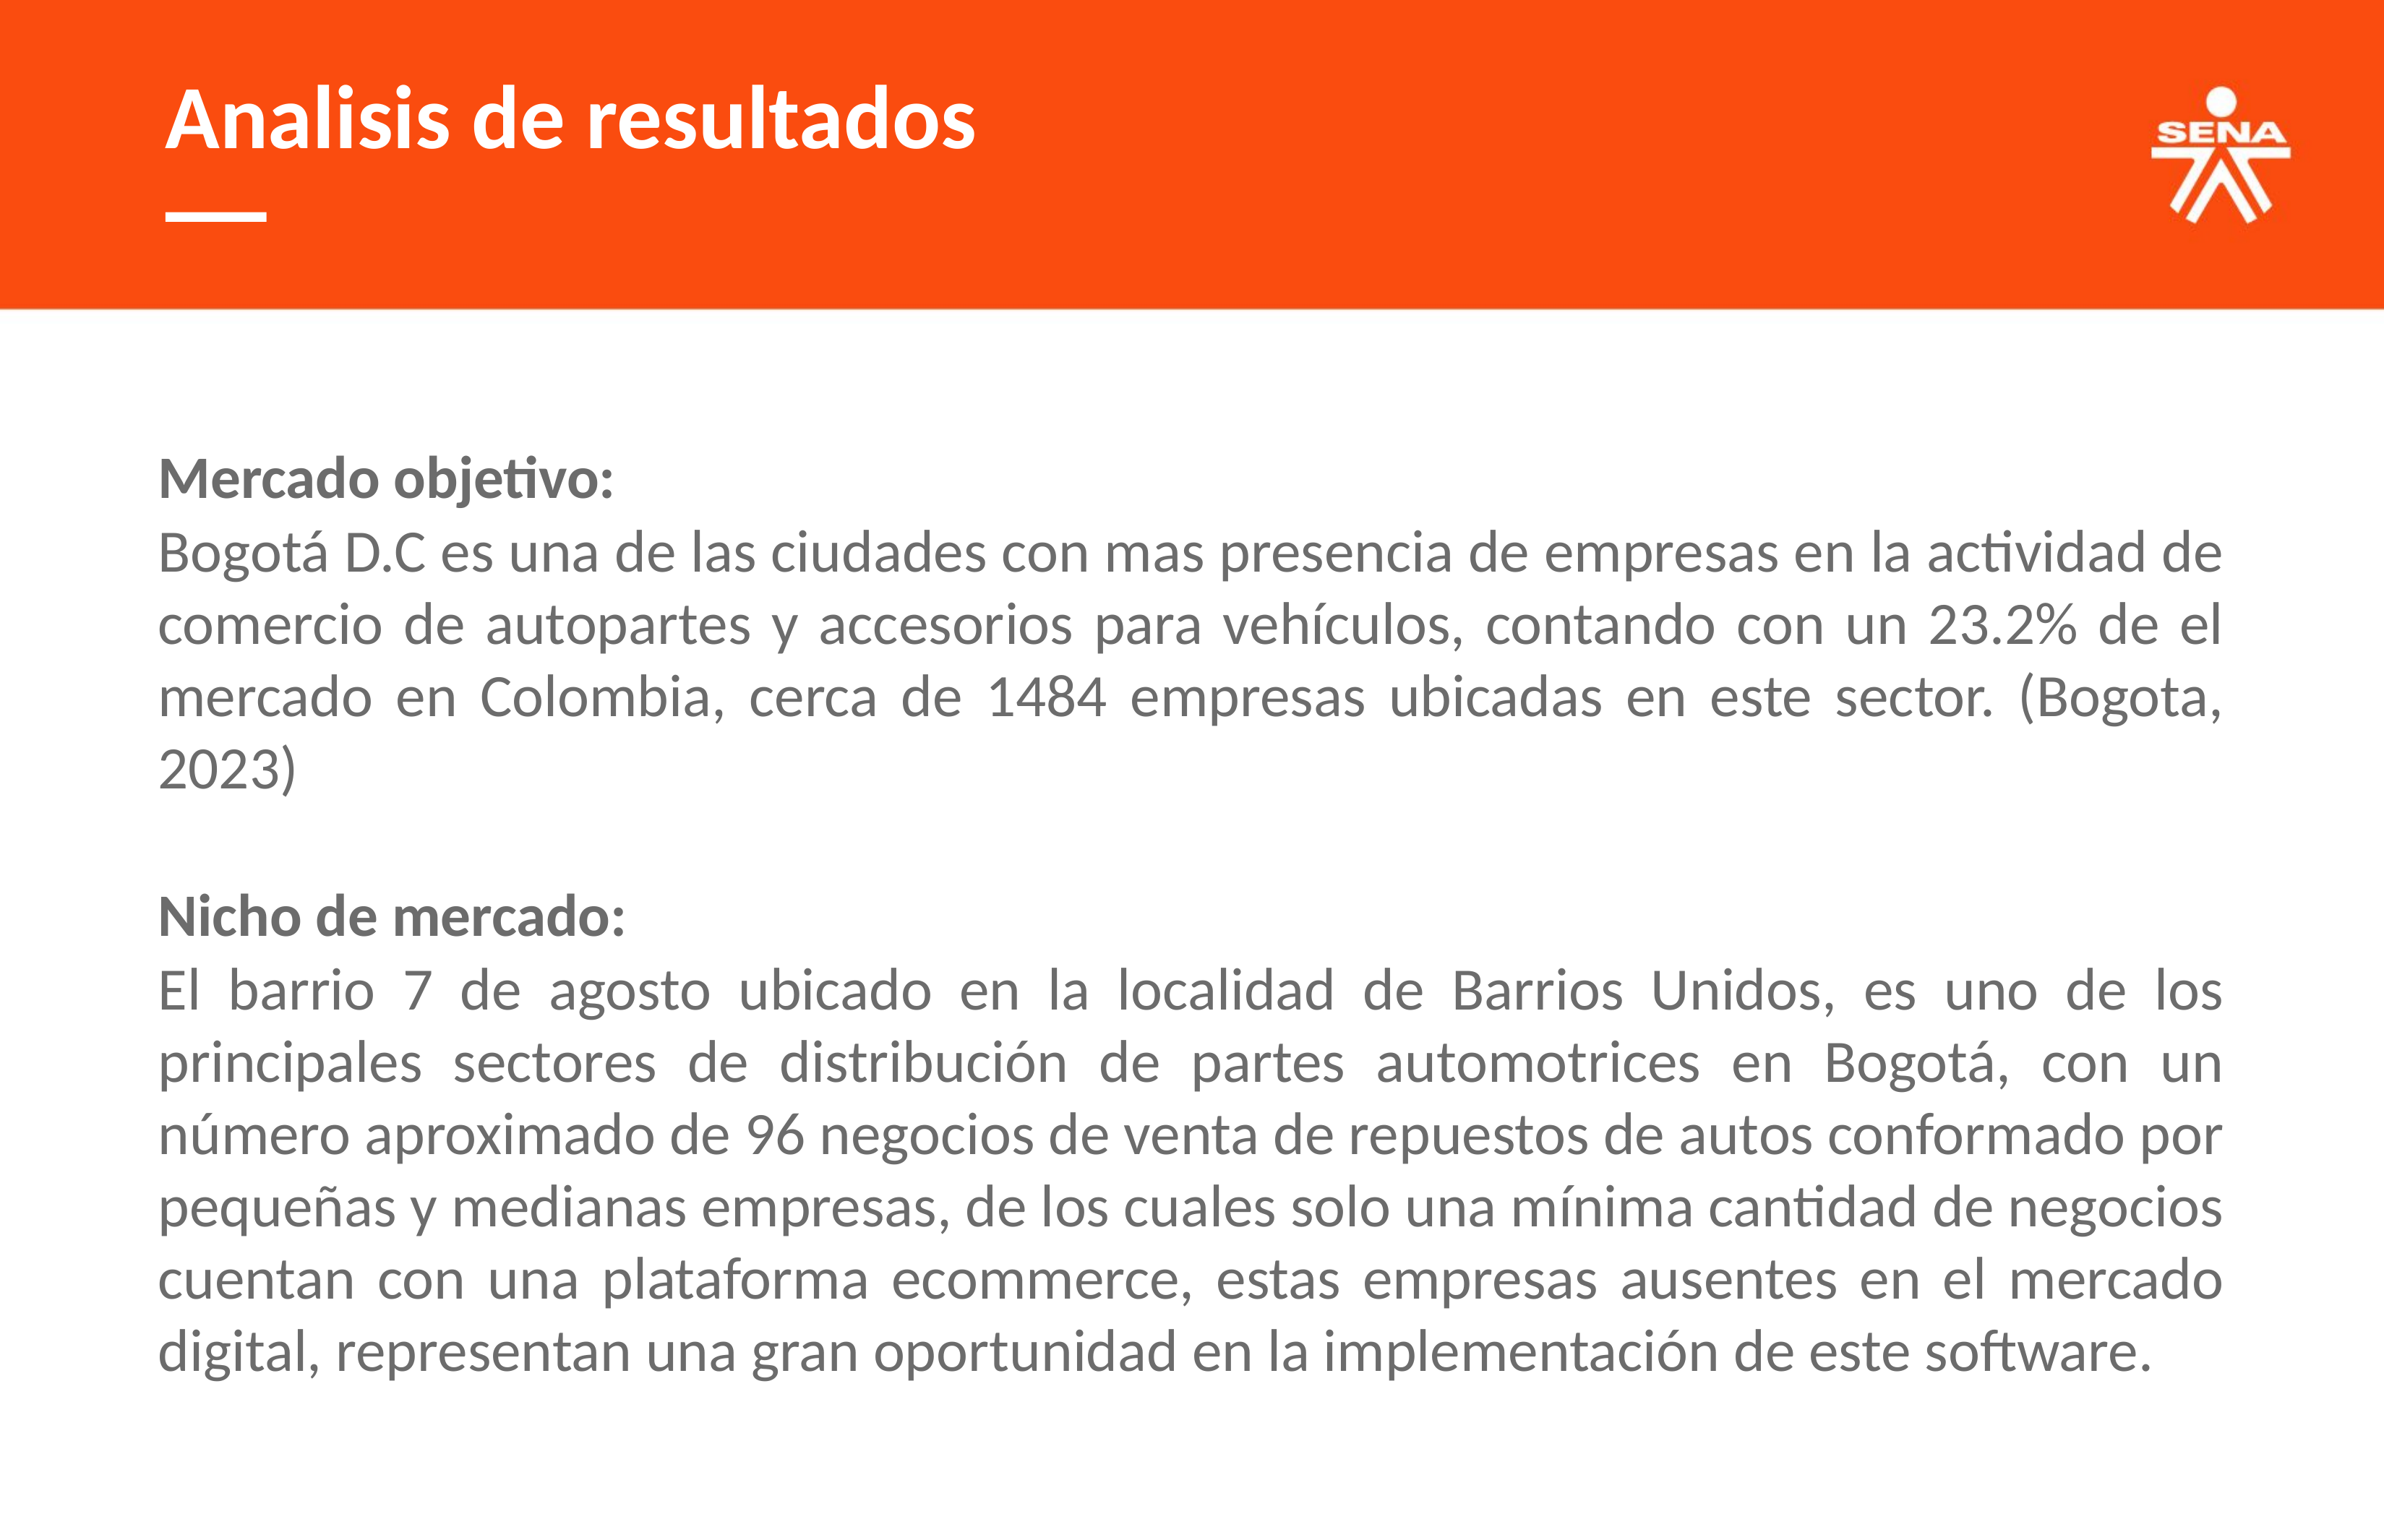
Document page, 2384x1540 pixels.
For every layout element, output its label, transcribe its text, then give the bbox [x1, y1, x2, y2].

picture [0, 0, 2384, 324]
text_box Mercado objetivo: Bogotá D.C es una de las ciudades con mas presencia de empresas en la actividad de comercio de autopartes y accesorios para vehículos, contando con un 23.2% de el mercado en Colombia, cerca de 1484 empresas ubicadas en este sector. (Bogota, 2023) Nicho de mercado: El barrio 7 de agosto ubicado en la localidad de Barrios Unidos, es uno de los principales sectores de distribución de partes automotrices en Bogotá, con un número aproximado de 96 negocios de venta de repuestos de autos conformado por pequeñas y medianas empresas, de los cuales solo una mínima cantidad de negocios cuentan con una plataforma ecommerce, estas empresas ausentes en el mercado digital, representan una gran oportunidad en la implementación de este software. [145, 432, 2239, 1463]
